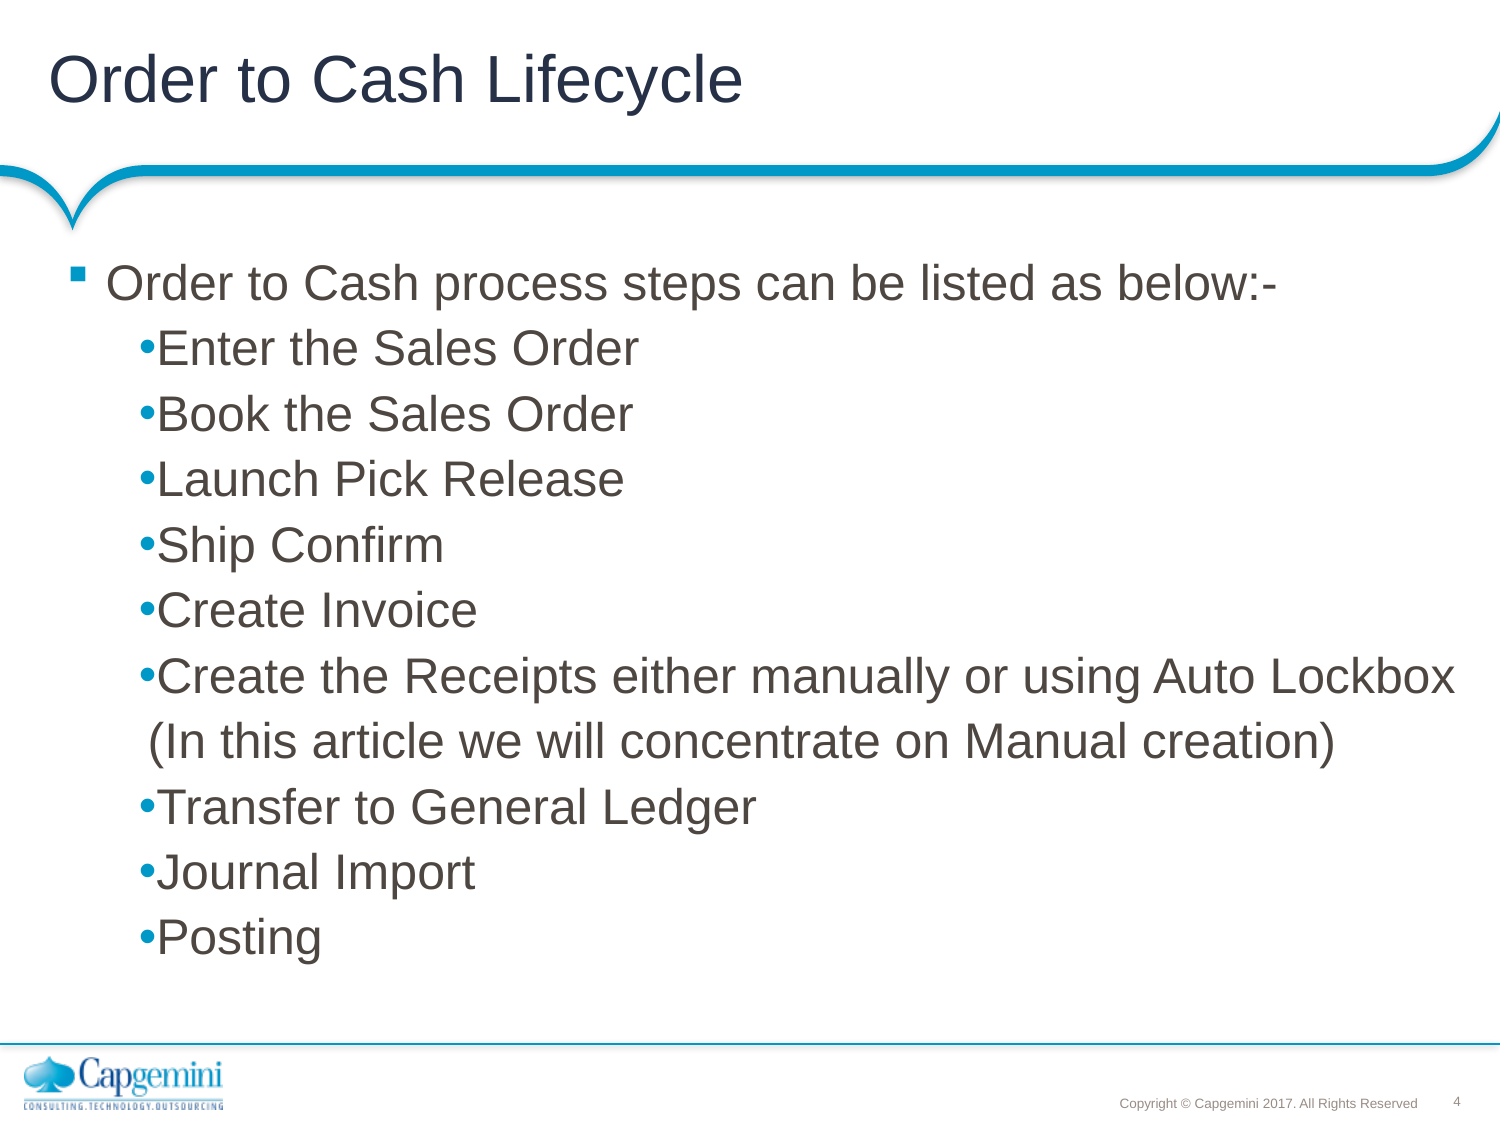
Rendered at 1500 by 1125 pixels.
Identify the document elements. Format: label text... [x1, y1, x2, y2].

list Order to Cash process steps can be listed as below:- Enter the Sales Order Book the Sales Order Launch Pick Release Ship Confirm Create Invoice Create the Receipts either manually or using Auto Lockbox (In this article we will concentrate on Manual creation) Transfer to General Ledger Journal Import Posting [48, 244, 1500, 1008]
picture [24, 1056, 223, 1110]
title Order to Cash Lifecycle [0, 0, 1500, 165]
